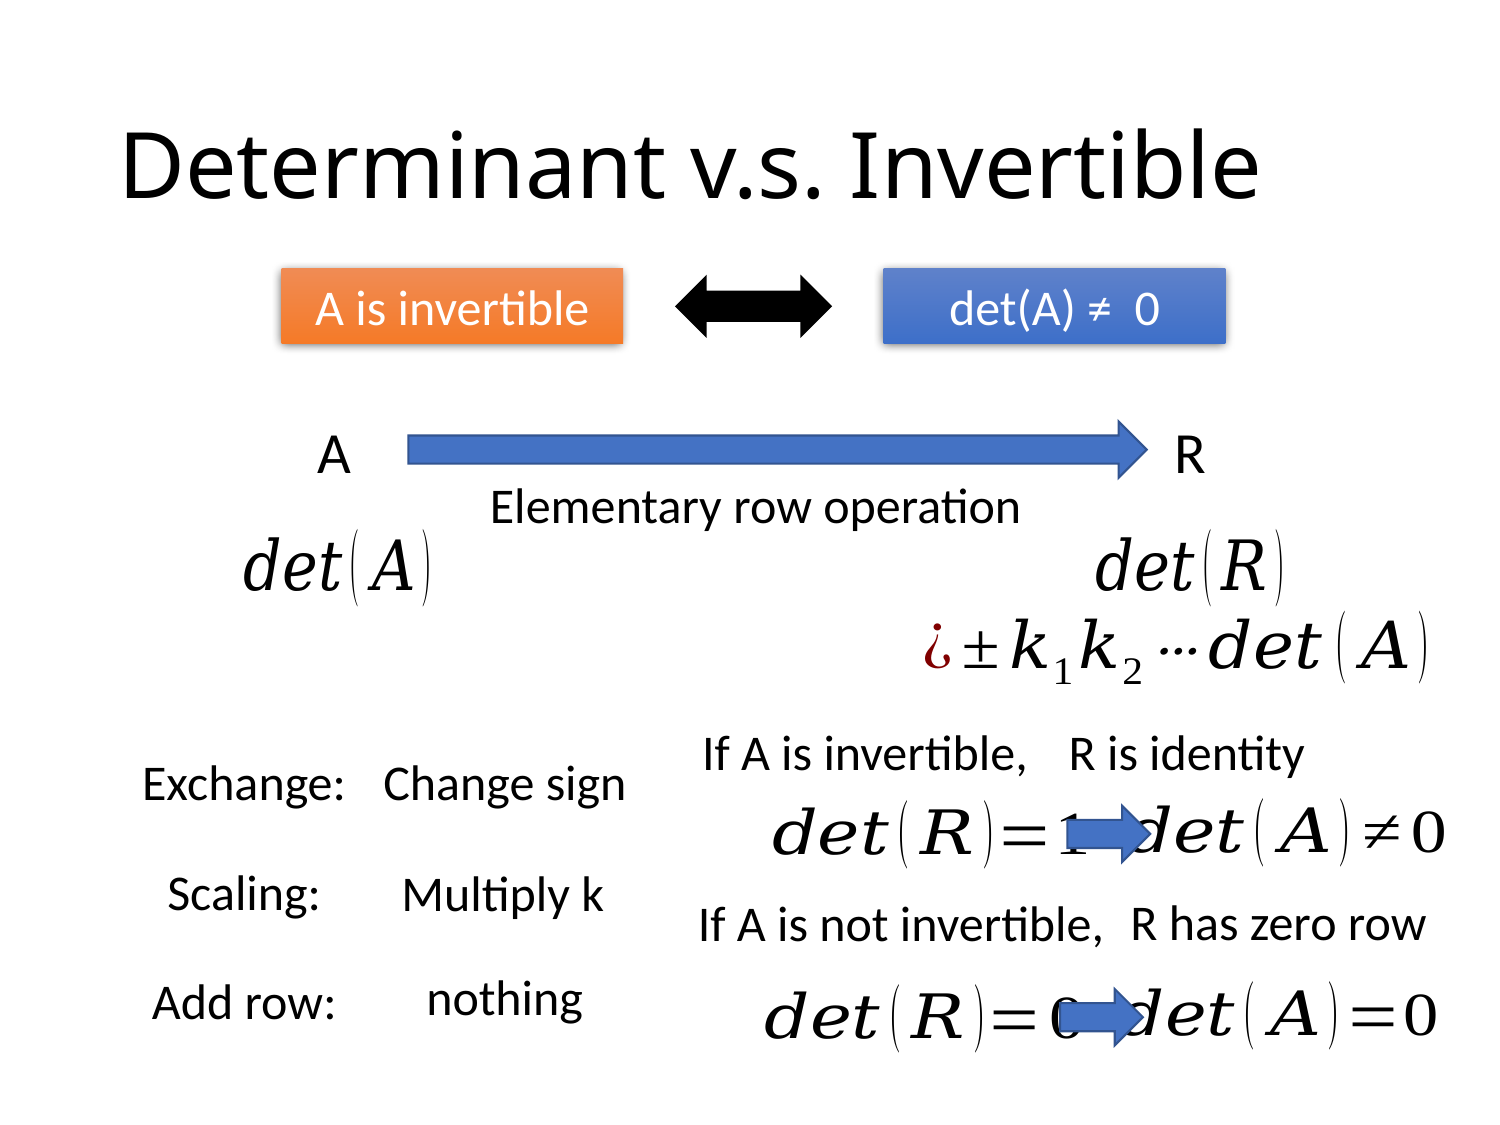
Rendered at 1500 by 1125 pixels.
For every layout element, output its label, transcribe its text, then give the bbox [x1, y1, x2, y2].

text_box [674, 274, 833, 338]
text_box Change sign [386, 743, 686, 818]
text_box nothing [324, 957, 685, 1033]
text_box Add row: [103, 962, 386, 1038]
text_box [1059, 986, 1145, 1048]
text_box A [259, 408, 409, 493]
text_box [1066, 803, 1152, 865]
text_box Elementary row operation [469, 466, 1042, 542]
text_box If A is invertible, [687, 712, 1053, 788]
text_box [407, 418, 1149, 481]
title Determinant v.s. Invertible [103, 59, 1397, 278]
text_box Scaling: [103, 852, 386, 928]
text_box R [1115, 408, 1265, 493]
text_box Exchange: [103, 743, 386, 818]
text_box A is invertible [281, 268, 624, 344]
text_box Multiply k [322, 853, 684, 929]
text_box If A is not invertible, [683, 883, 1146, 959]
text_box det(A) ≠ 0 [883, 268, 1226, 344]
text_box R has zero row [1115, 882, 1468, 958]
text_box R is identity [1053, 712, 1406, 788]
